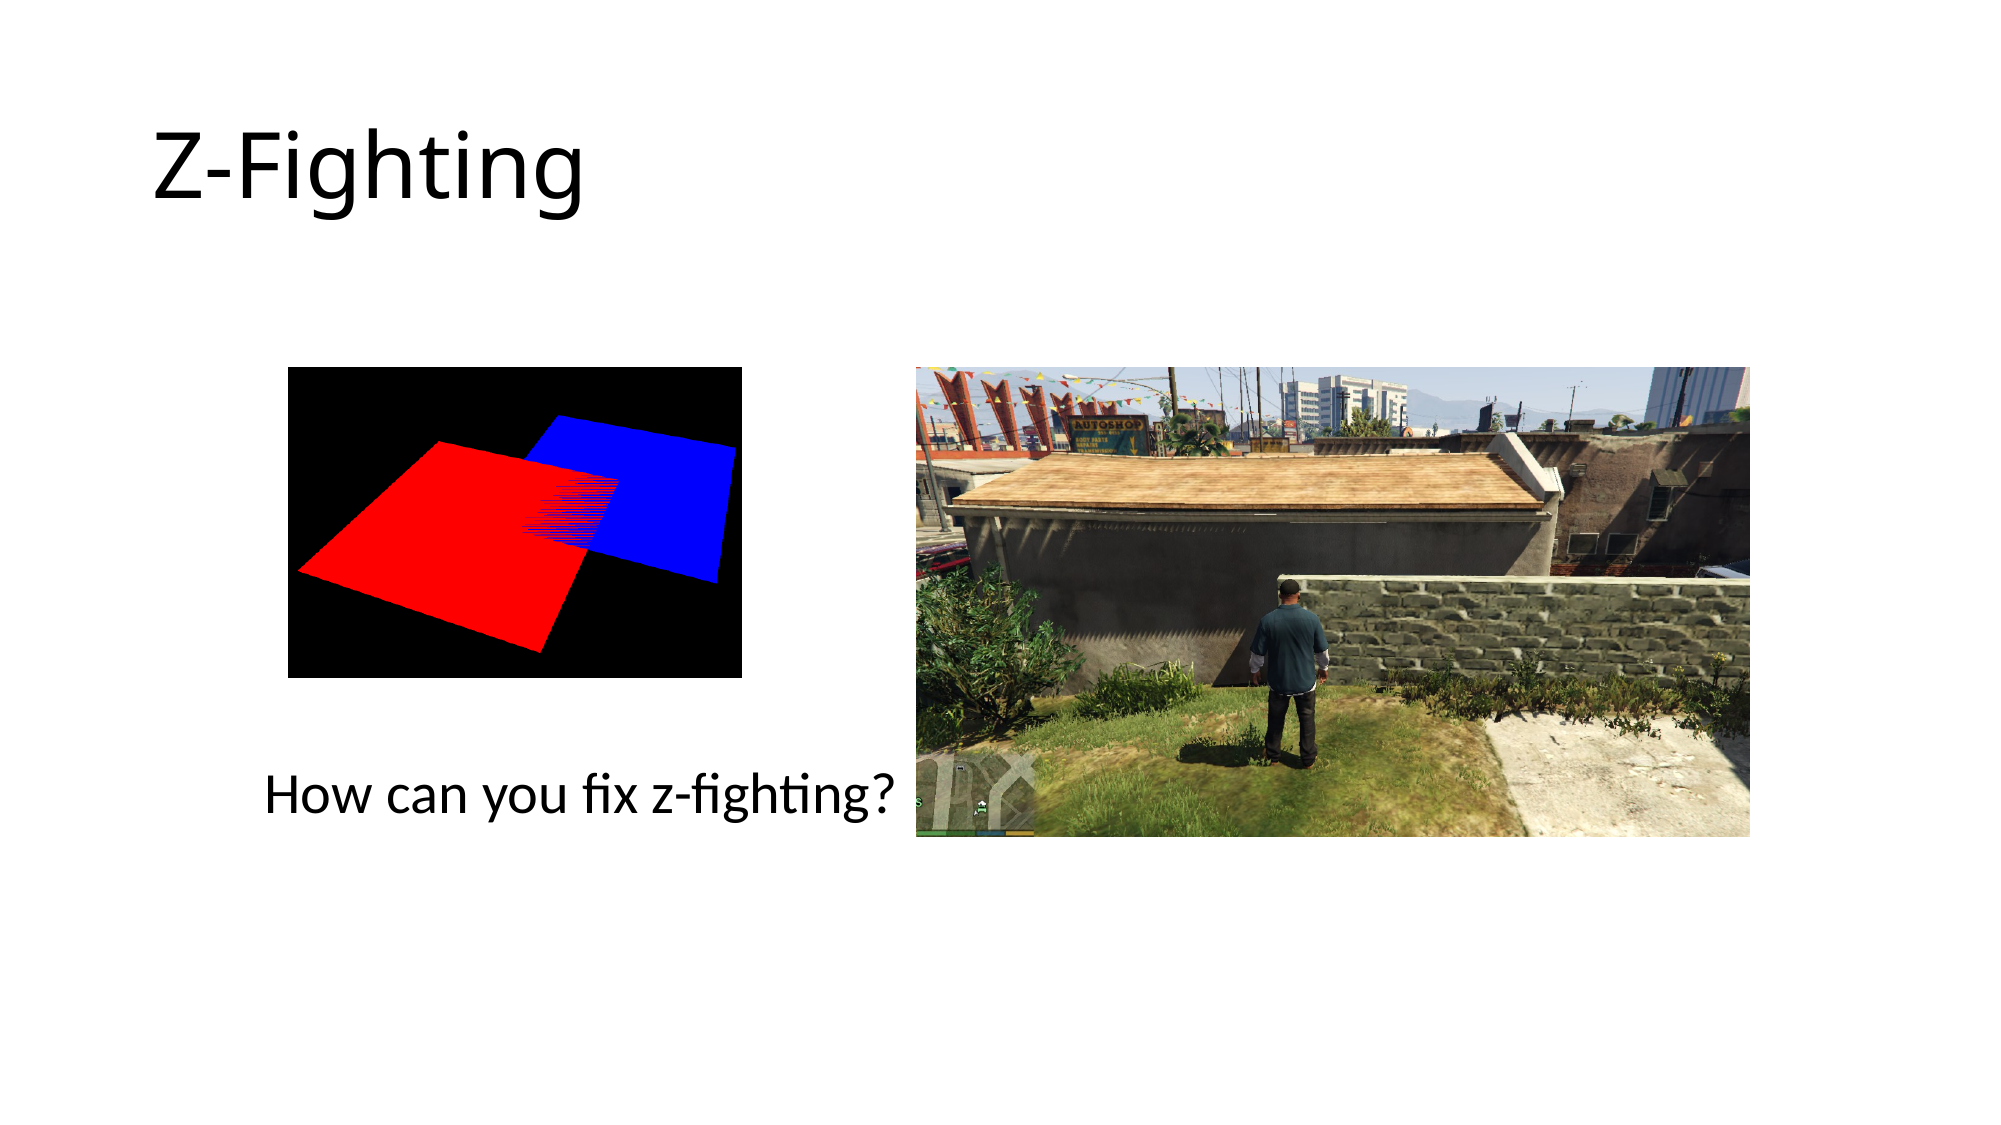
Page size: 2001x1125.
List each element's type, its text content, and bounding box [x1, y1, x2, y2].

title Z-Fighting [137, 59, 1863, 278]
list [288, 367, 742, 678]
text_box How can you fix z-fighting? [249, 748, 916, 833]
picture [916, 367, 1750, 837]
